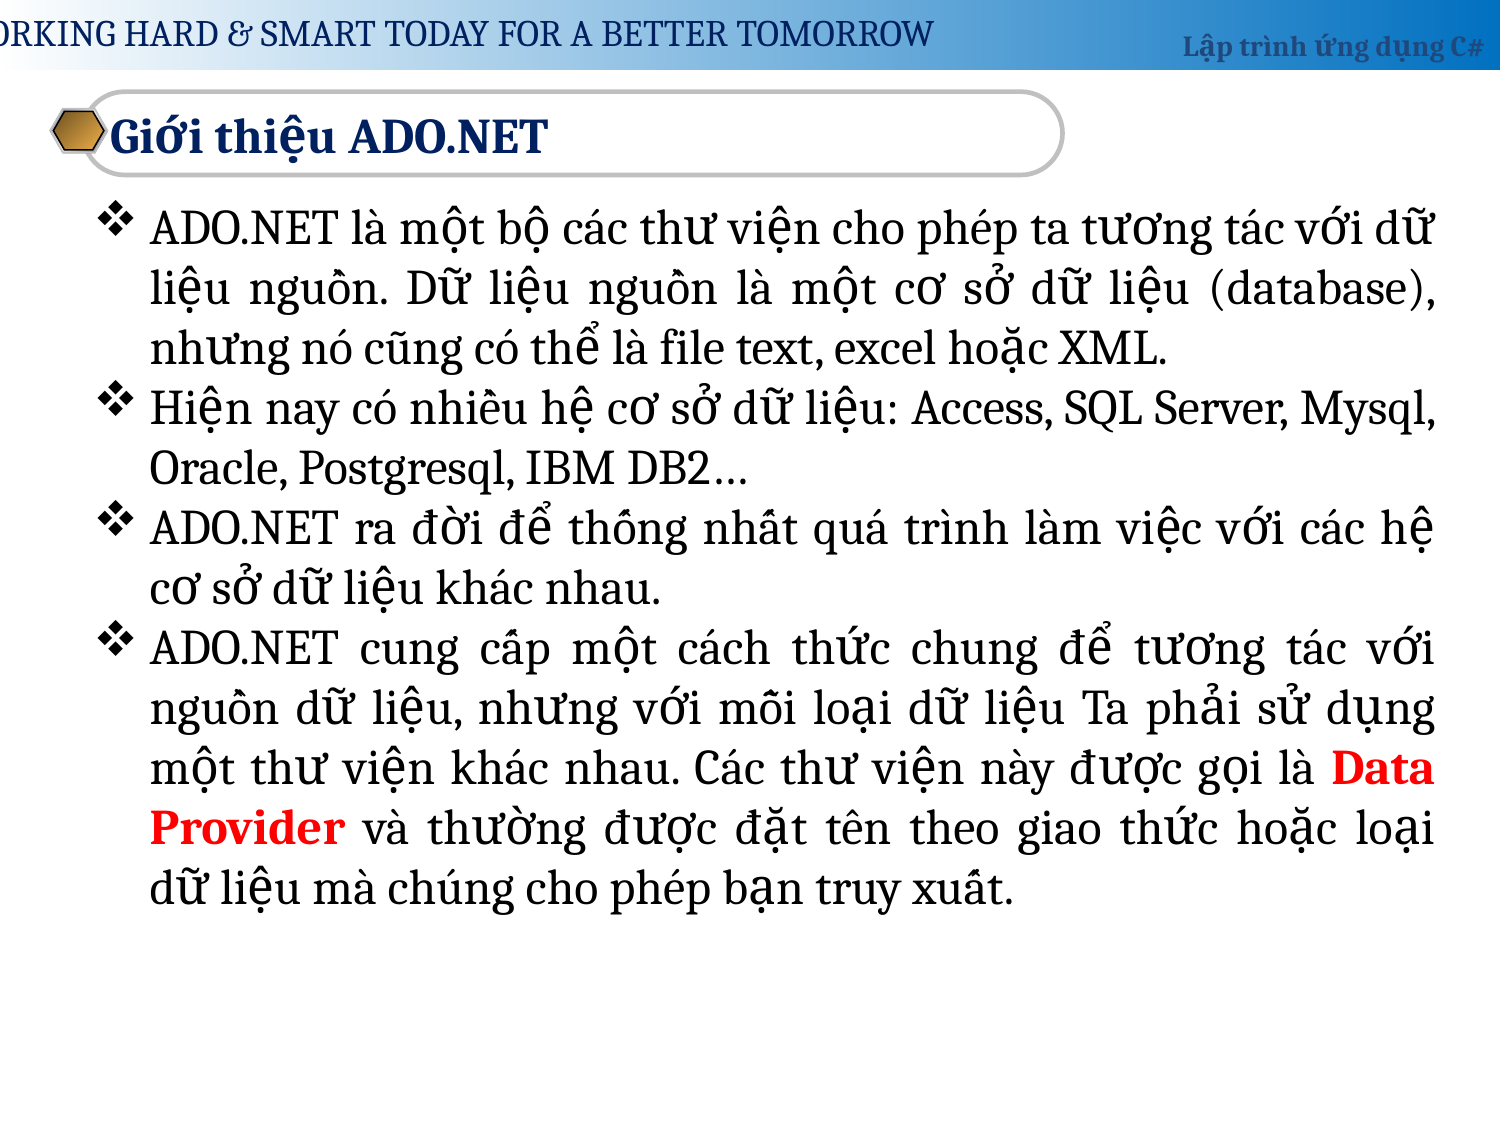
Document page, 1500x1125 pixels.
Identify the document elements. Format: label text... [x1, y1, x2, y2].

text_box ADO.NET là một bộ các thư viện cho phép ta tương tác với dữ liệu nguồn. Dữ liệu nguồn là một cơ sở dữ liệu (database), nhưng nó cũng có thể là file text, excel hoặc XML. Hiện nay có nhiều hệ cơ sở dữ liệu: Access, SQL Server, Mysql, Oracle, Postgresql, IBM DB2… ADO.NET ra đời để thống nhất quá trình làm việc với các hệ cơ sở dữ liệu khác nhau. ADO.NET cung cấp một cách thức chung để tương tác với nguồn dữ liệu, nhưng với mỗi loại dữ liệu Ta phải sử dụng một thư viện khác nhau. Các thư viện này được gọi là Data Provider và thường được đặt tên theo giao thức hoặc loại dữ liệu mà chúng cho phép bạn truy xuất. [78, 187, 1450, 923]
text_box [49, 91, 1063, 176]
